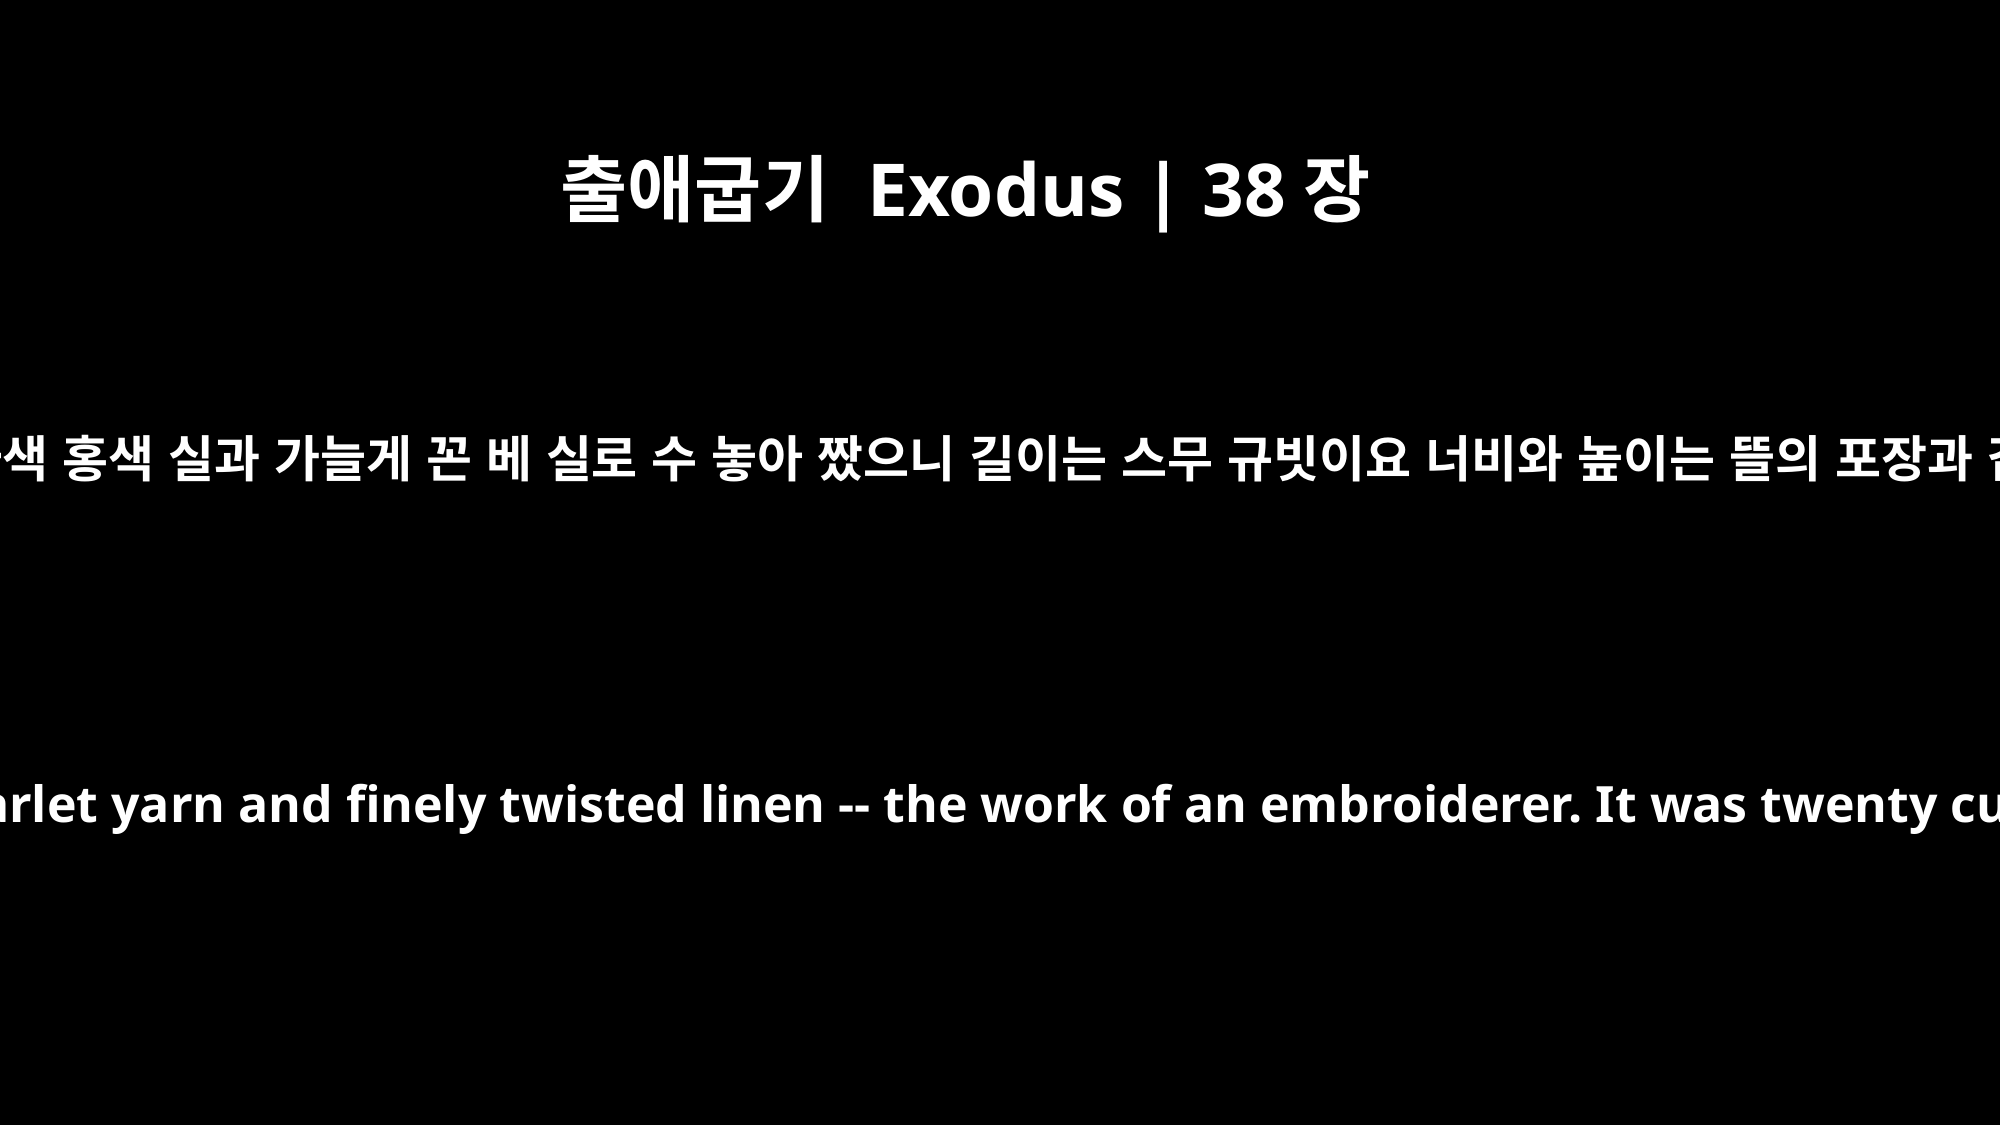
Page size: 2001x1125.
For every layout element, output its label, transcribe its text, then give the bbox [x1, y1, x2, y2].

text_box 18 뜰의 휘장 문을 청색 자색 홍색 실과 가늘게 꼰 베 실로 수 놓아 짰으니 길이는 스무 규빗이요 너비와 높이는 뜰의 포장과 같이 다섯 규빗이며 [0, 359, 2000, 495]
text_box 출애굽기 Exodus | 38장 [545, 136, 1387, 239]
text_box The curtain for the entrance to the courtyard was of blue, purple and scarlet yarn and finely twisted linen -- the work of an embroiderer. It was twenty cubits long and, like the curtains of the courtyard, five cubits high, [0, 764, 2000, 840]
